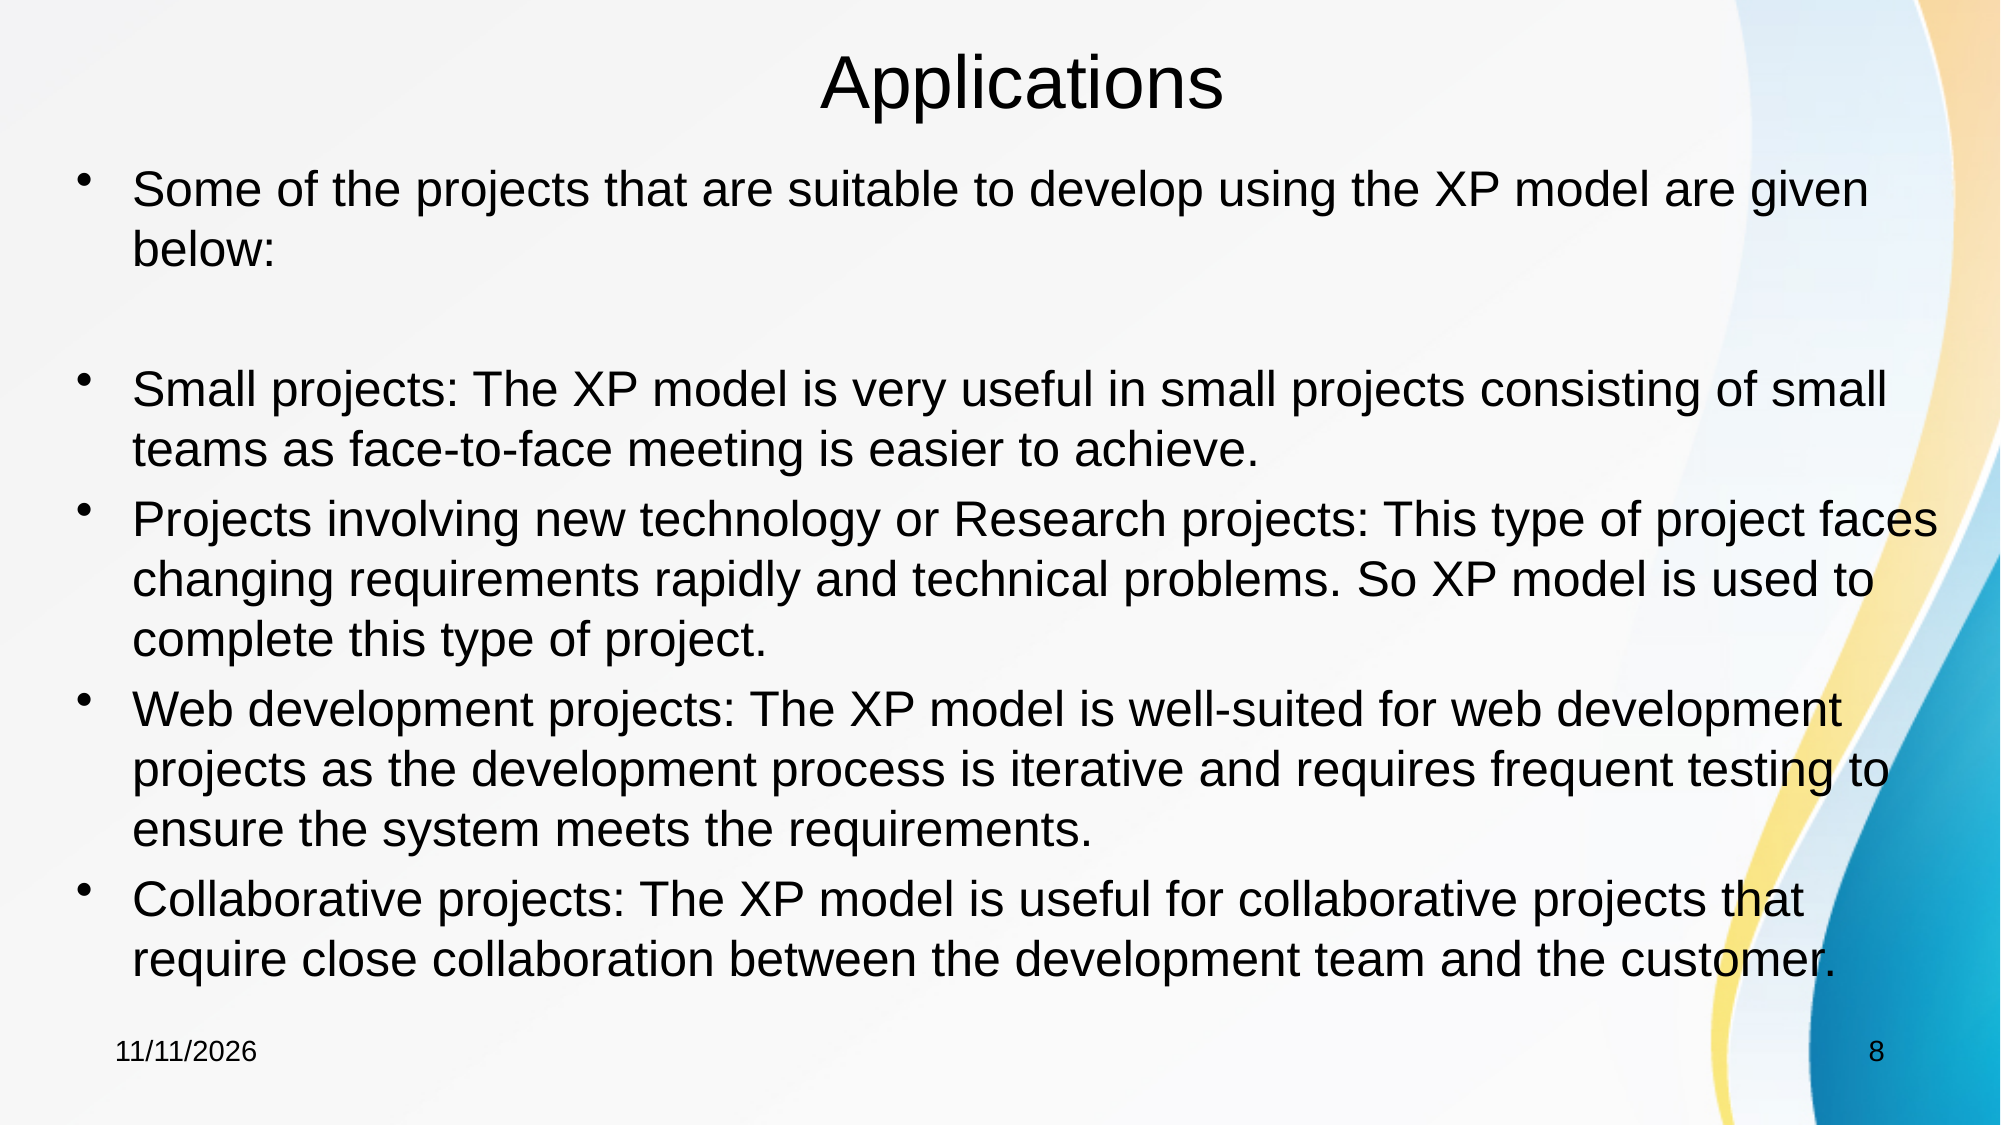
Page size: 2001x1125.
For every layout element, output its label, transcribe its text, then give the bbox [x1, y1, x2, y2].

list Some of the projects that are suitable to develop using the XP model are given below: Small projects: The XP model is very useful in small projects consisting of small teams as face-to-face meeting is easier to achieve. Projects involving new technology or Research projects: This type of project faces changing requirements rapidly and technical problems. So XP model is used to complete this type of project. Web development projects: The XP model is well-suited for web development projects as the development process is iterative and requires frequent testing to ensure the system meets the requirements. Collaborative projects: The XP model is useful for collaborative projects that require close collaboration between the development team and the customer. [60, 148, 1961, 1006]
picture [0, 0, 2001, 1125]
title Applications [99, 30, 1901, 127]
slide_number 8 [1433, 1024, 1900, 1103]
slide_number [99, 1024, 567, 1103]
